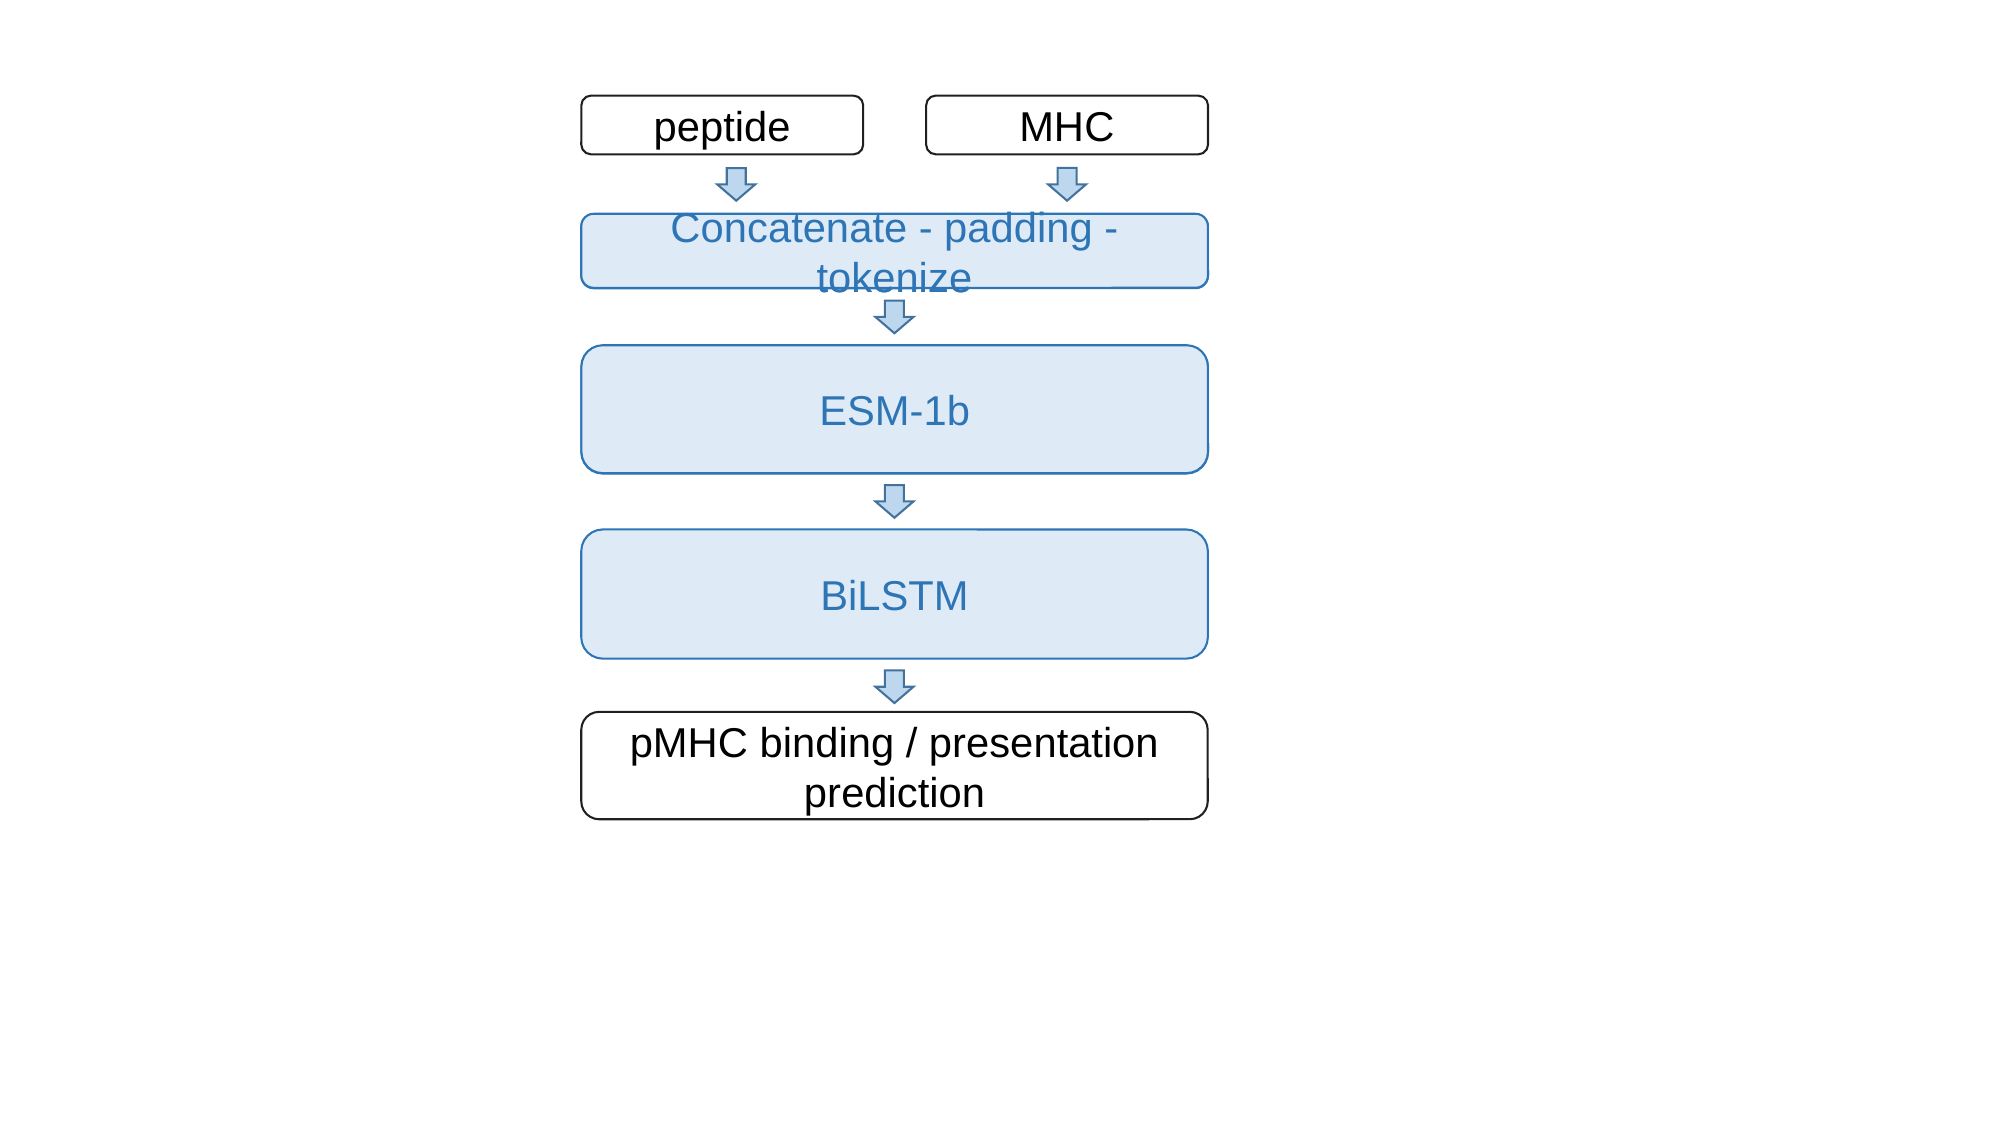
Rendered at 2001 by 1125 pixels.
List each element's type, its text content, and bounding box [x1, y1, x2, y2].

text_box [1045, 166, 1089, 203]
text_box peptide [580, 94, 865, 156]
text_box Concatenate - padding - tokenize [580, 212, 1210, 289]
text_box [872, 299, 917, 335]
text_box pMHC binding / presentation prediction [580, 710, 1209, 821]
text_box [872, 484, 917, 520]
text_box [714, 167, 759, 203]
text_box MHC [925, 94, 1210, 156]
text_box BiLSTM [580, 528, 1209, 660]
text_box ESM-1b [580, 344, 1210, 475]
text_box [872, 669, 917, 705]
